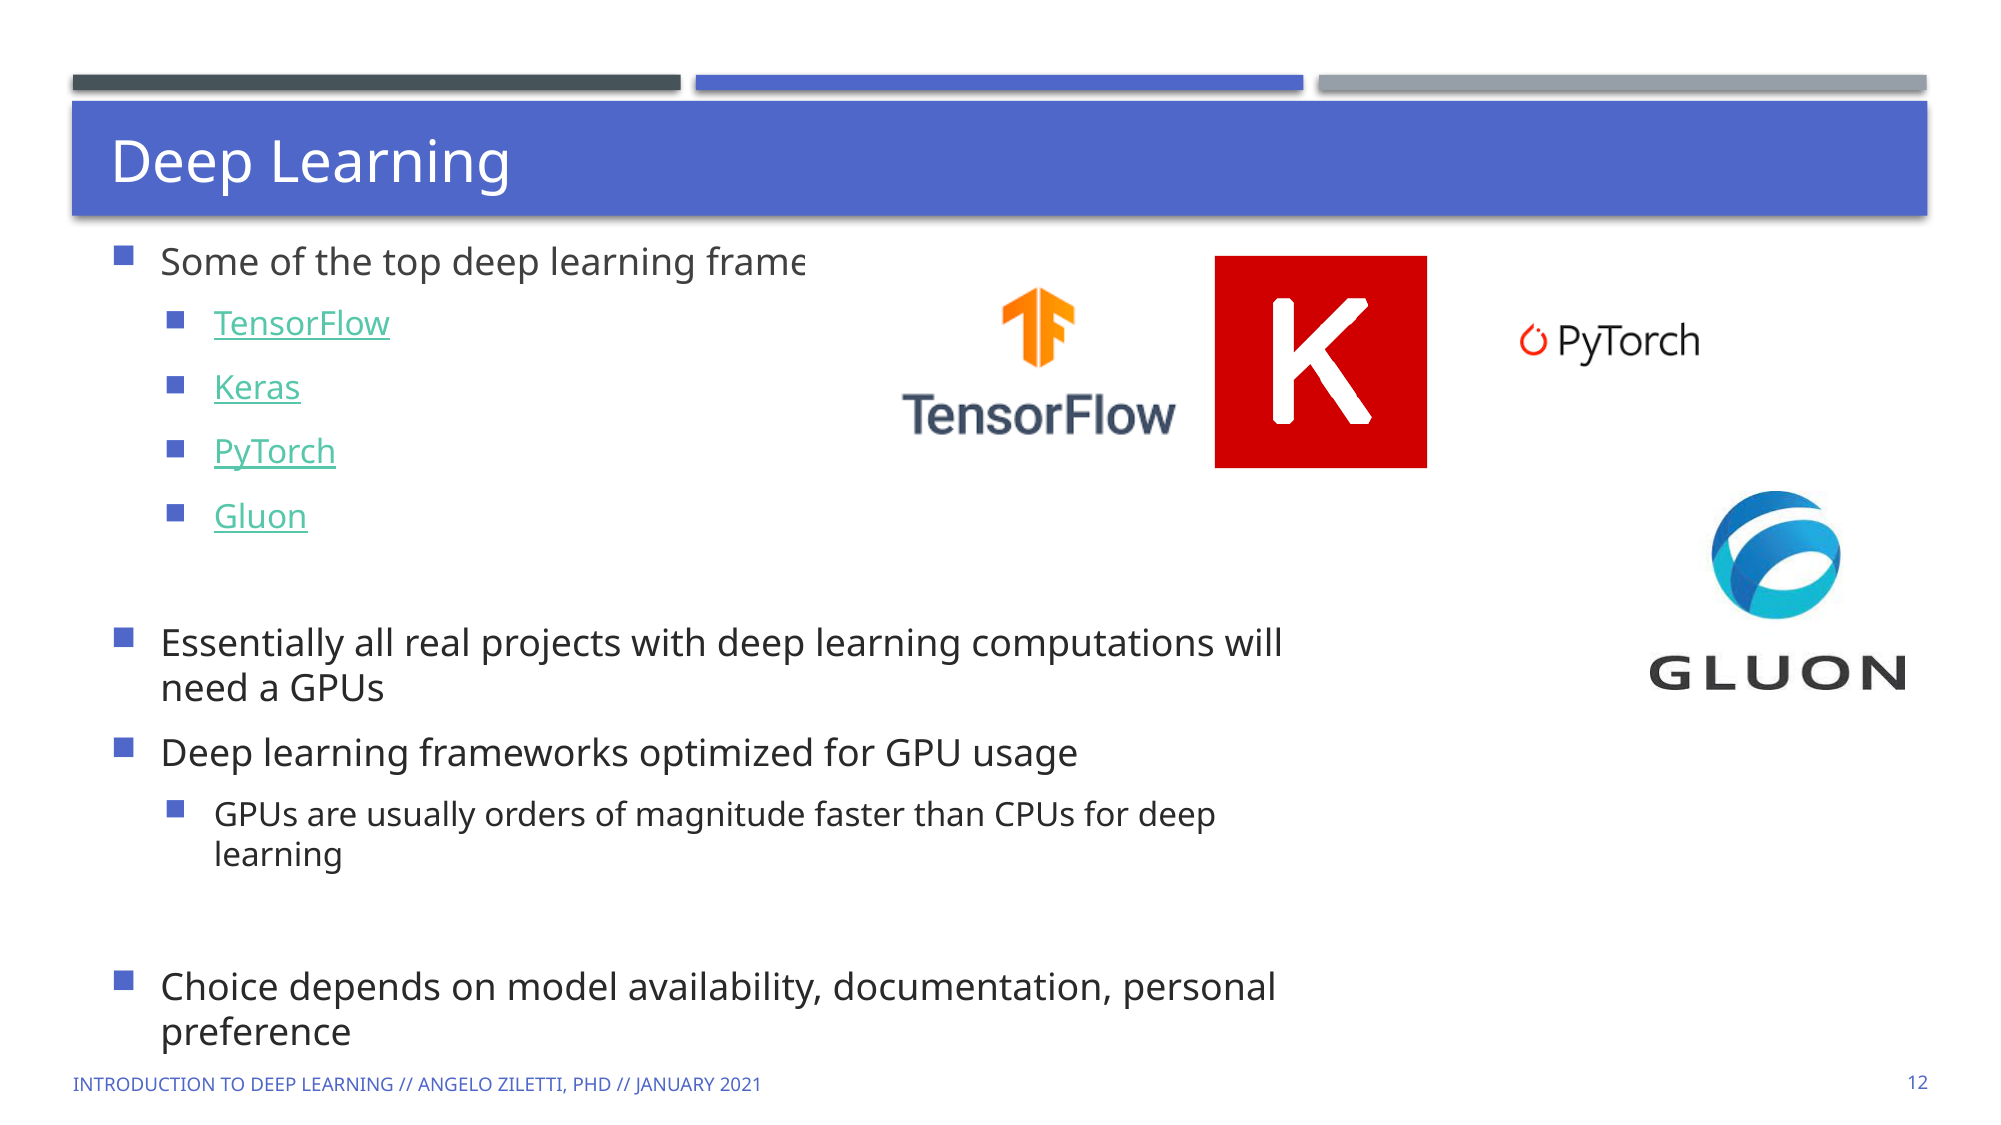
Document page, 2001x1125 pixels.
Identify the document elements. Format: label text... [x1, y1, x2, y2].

list Some of the top deep learning frameworks: TensorFlow Keras PyTorch Gluon Essentially all real projects with deep learning computations will need a GPUs Deep learning frameworks optimized for GPU usage GPUs are usually orders of magnitude faster than CPUs for deep learning Choice depends on model availability, documentation, personal preference [95, 230, 1321, 962]
picture [1650, 491, 1906, 691]
footer Introduction to Deep Learning // Angelo Ziletti, PhD // January 2021 [58, 1053, 1177, 1114]
picture [1492, 229, 1727, 465]
picture [804, 229, 1430, 493]
slide_number 12 [1770, 1053, 1944, 1114]
title Deep Learning [95, 115, 1905, 203]
